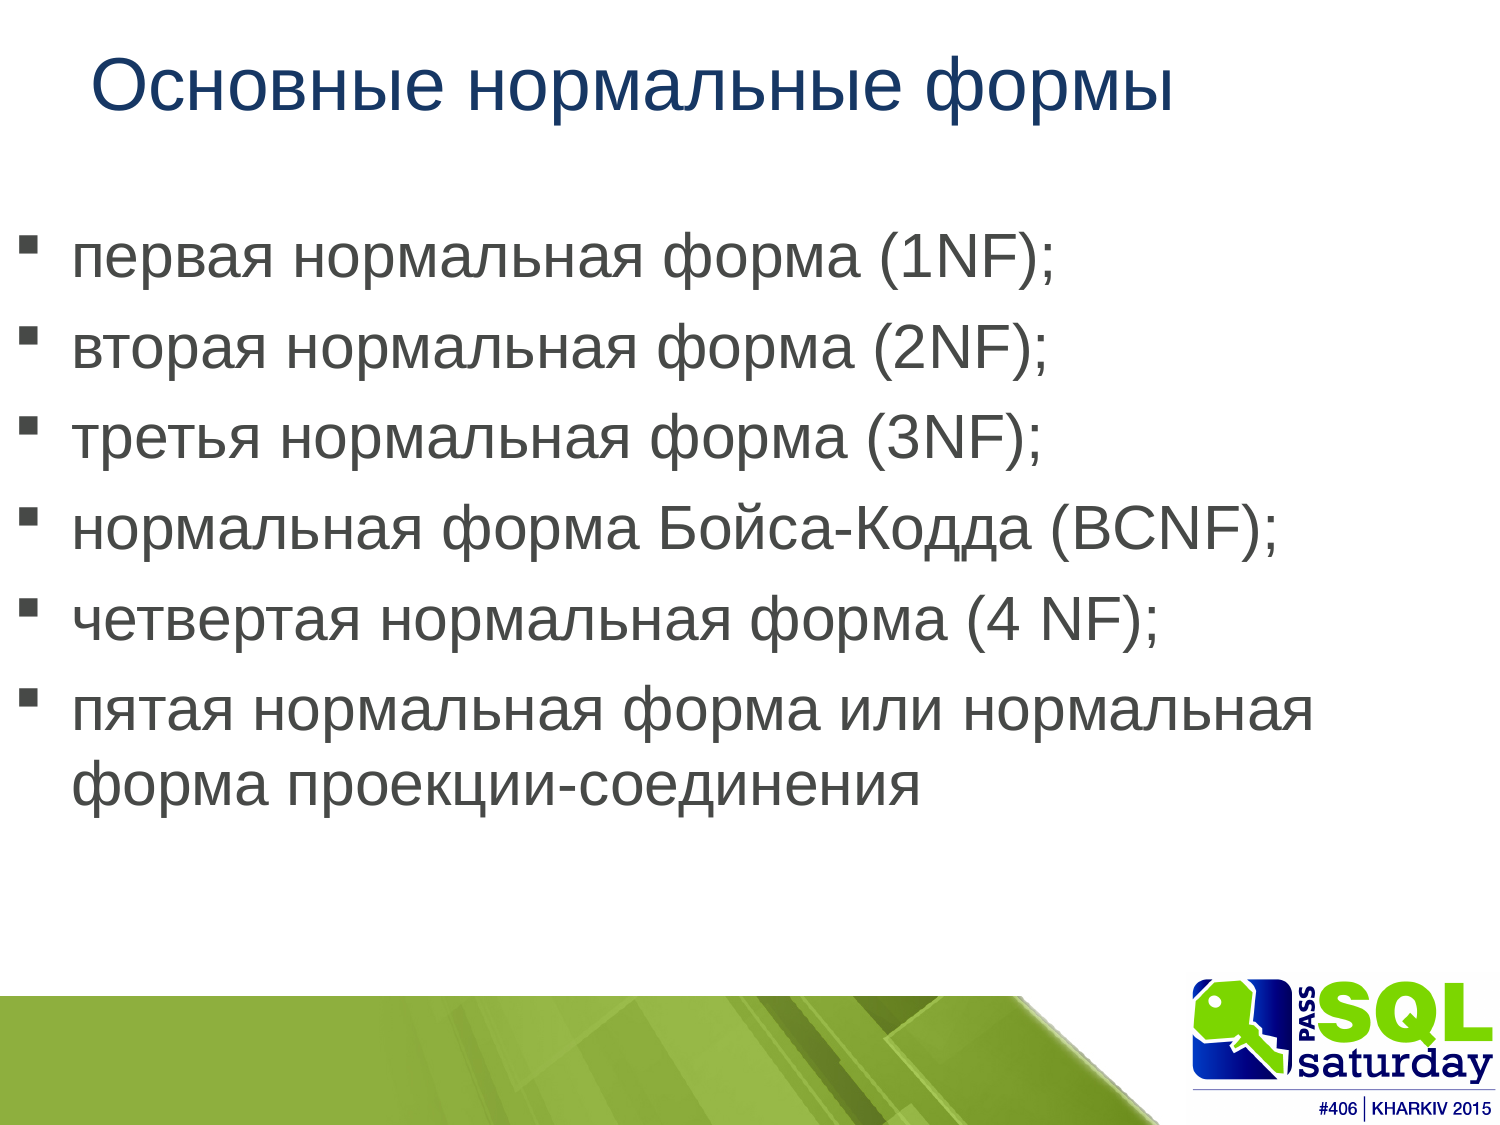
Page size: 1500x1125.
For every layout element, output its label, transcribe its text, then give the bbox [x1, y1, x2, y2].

title Основные нормальные формы [75, 45, 1425, 117]
picture [0, 972, 1500, 1125]
text_box первая нормальная форма (1NF); вторая нормальная форма (2NF); третья нормальная форма (3NF); нормальная форма Бойса-Кодда (BCNF); четвертая нормальная форма (4 NF); пятая нормальная форма или нормальная форма проекции-соединения [0, 207, 1424, 826]
